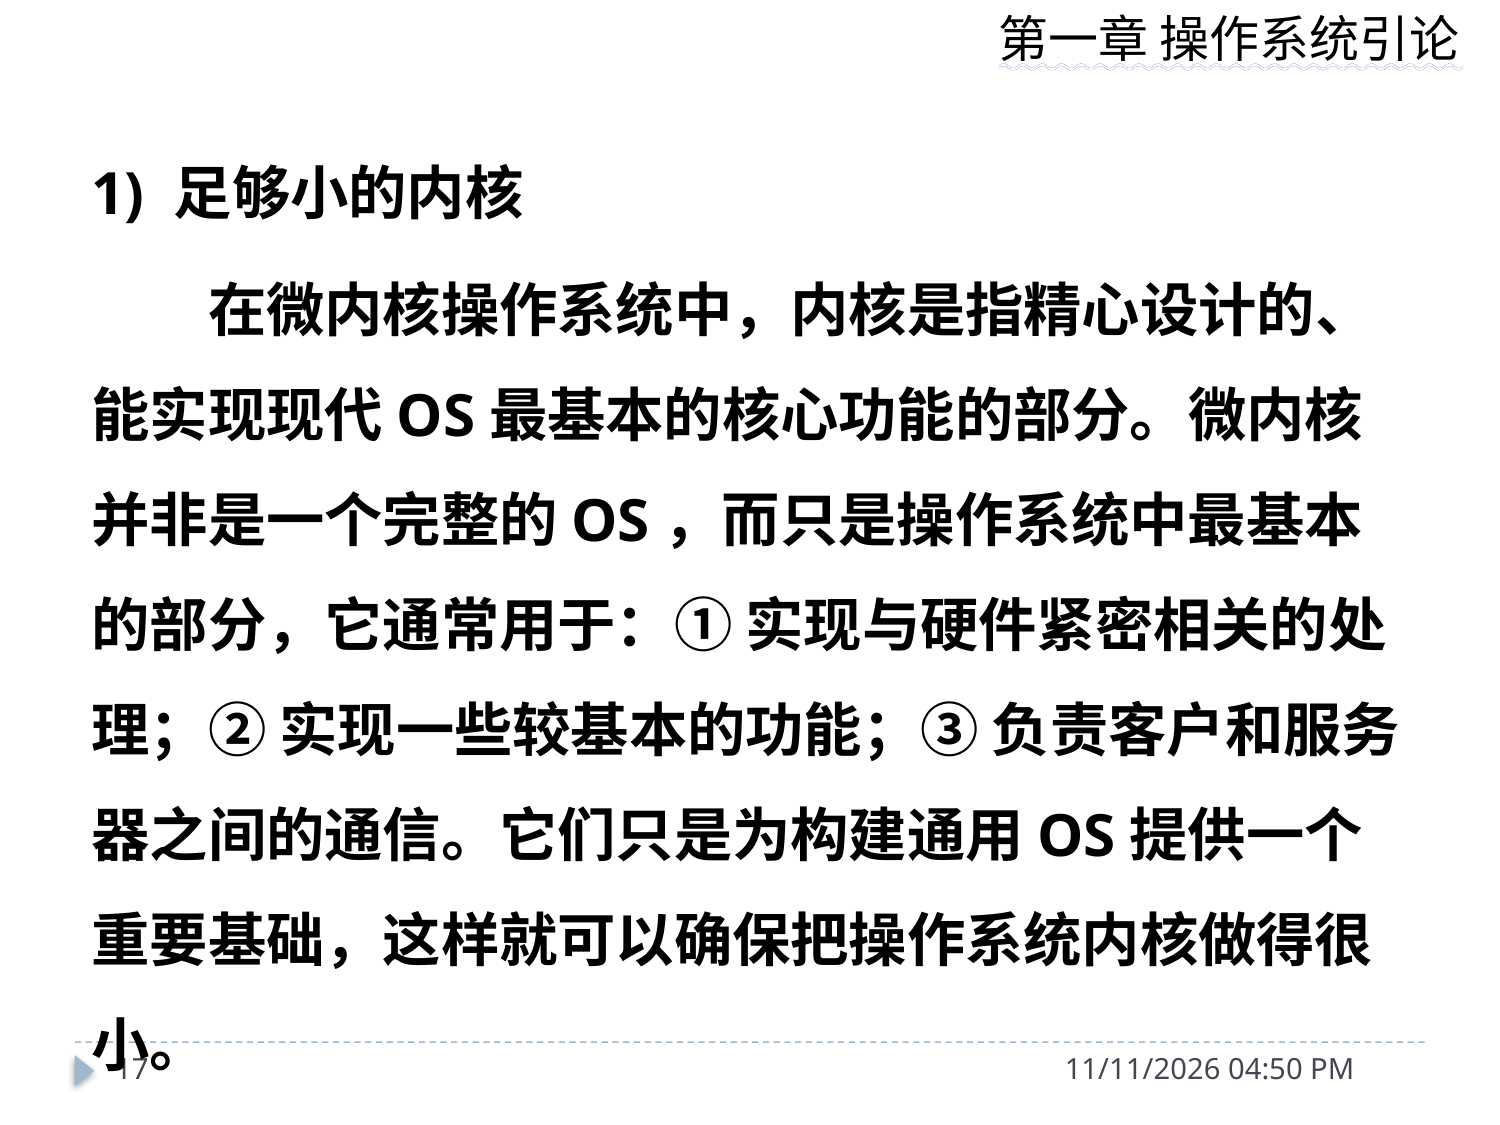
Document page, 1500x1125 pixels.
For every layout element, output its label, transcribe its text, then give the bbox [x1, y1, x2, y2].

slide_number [1050, 1042, 1426, 1103]
list 1) 足够小的内核 在微内核操作系统中，内核是指精心设计的、能实现现代OS最基本的核心功能的部分。微内核并非是一个完整的OS，而只是操作系统中最基本的部分，它通常用于：① 实现与硬件紧密相关的处理；② 实现一些较基本的功能；③ 负责客户和服务器之间的通信。它们只是为构建通用OS提供一个重要基础，这样就可以确保把操作系统内核做得很小。 [76, 113, 1424, 1000]
slide_number 17 [100, 1042, 426, 1103]
